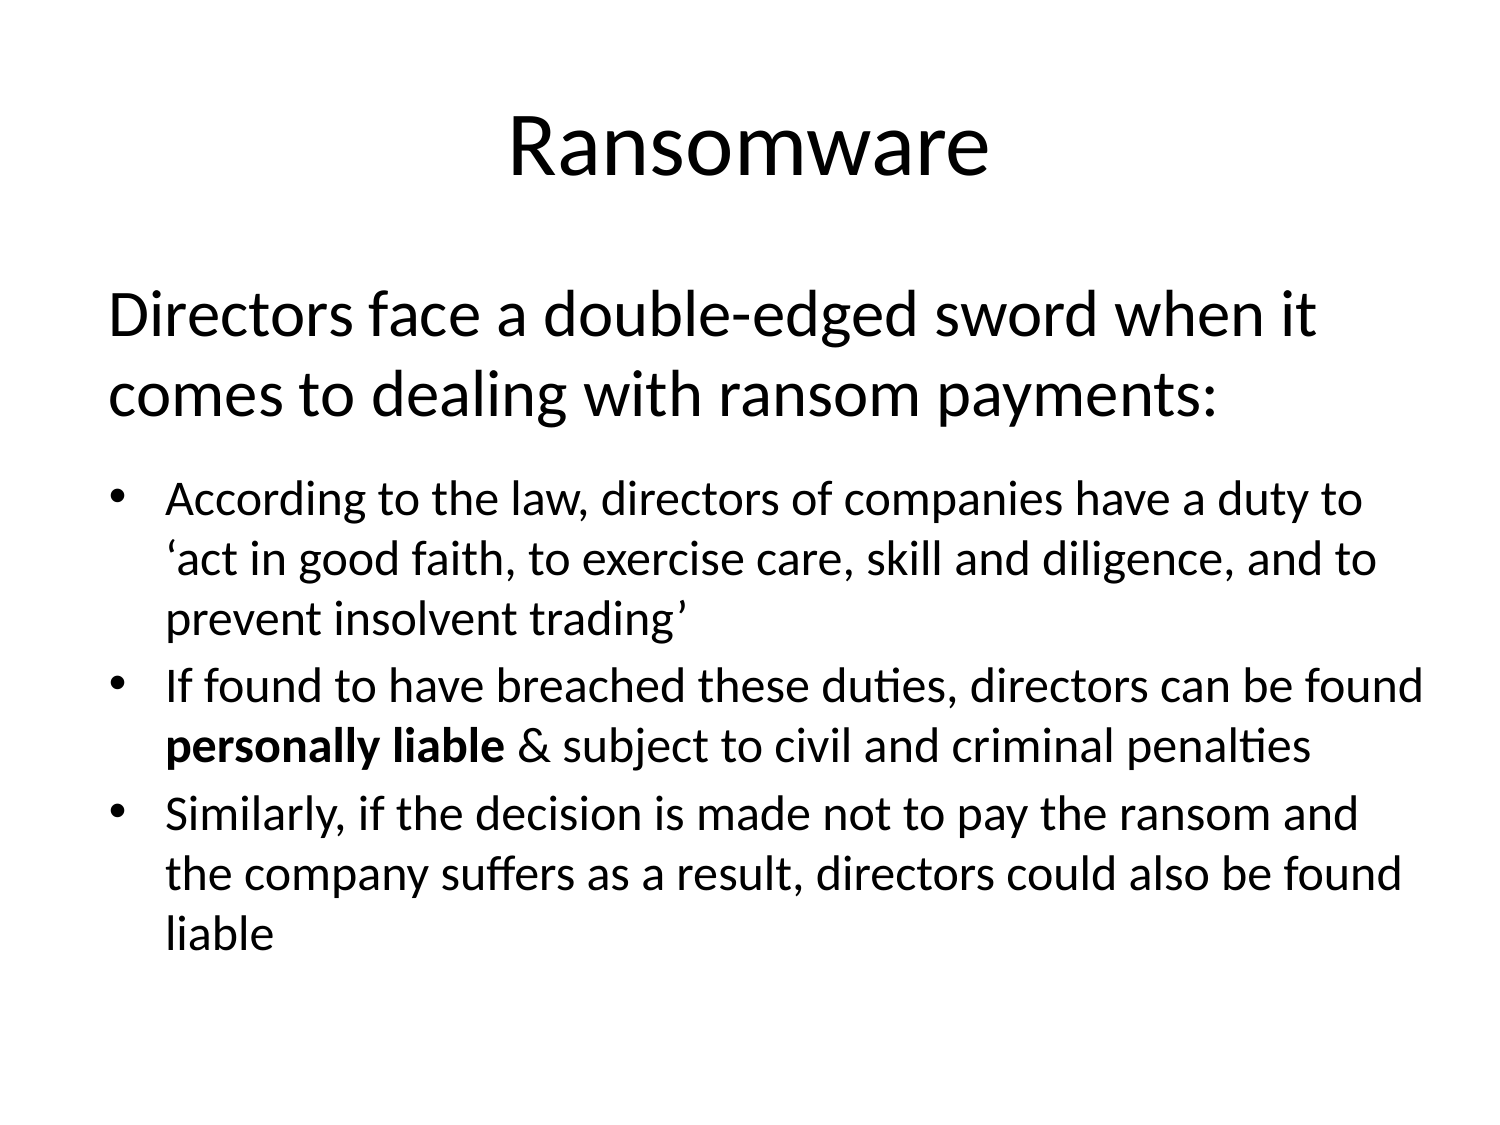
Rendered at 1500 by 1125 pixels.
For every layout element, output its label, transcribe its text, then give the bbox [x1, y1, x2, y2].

list Directors face a double-edged sword when it comes to dealing with ransom payments: According to the law, directors of companies have a duty to ‘act in good faith, to exercise care, skill and diligence, and to prevent insolvent trading’ If found to have breached these duties, directors can be found personally liable & subject to civil and criminal penalties Similarly, if the decision is made not to pay the ransom and the company suffers as a result, directors could also be found liable [75, 262, 1450, 1005]
title Ransomware [75, 45, 1425, 233]
